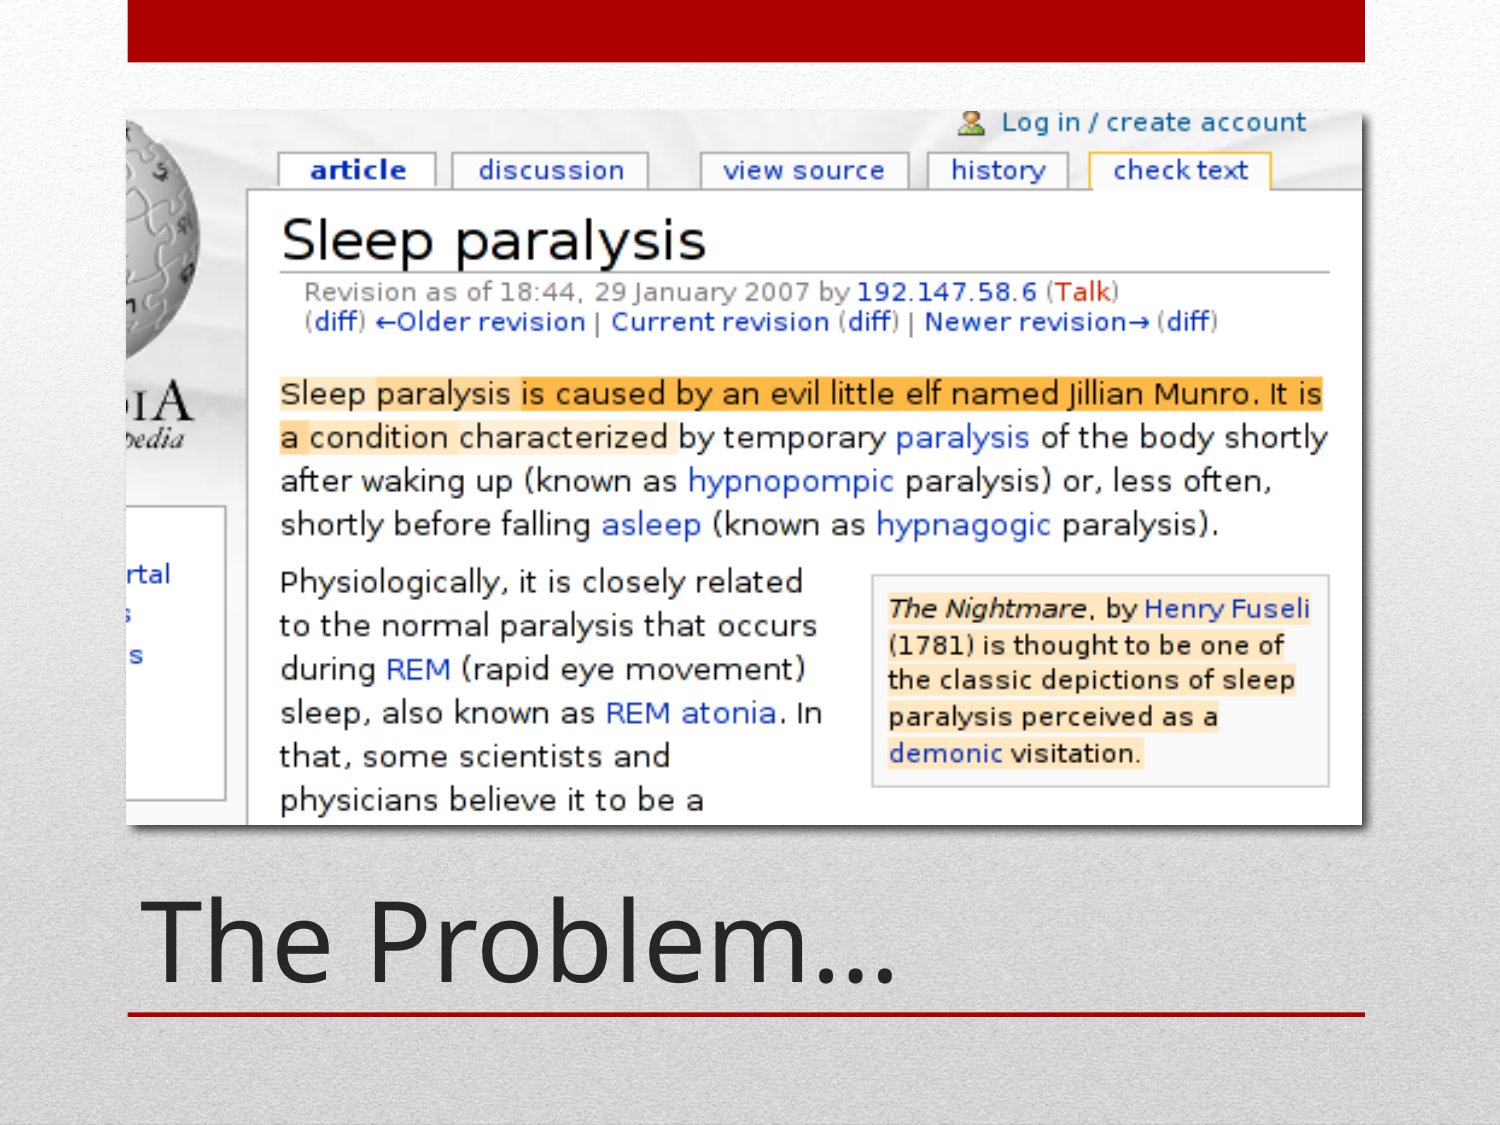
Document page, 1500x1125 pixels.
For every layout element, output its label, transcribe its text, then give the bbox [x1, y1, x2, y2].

title The Problem… [125, 835, 1238, 1013]
picture [125, 111, 1362, 826]
